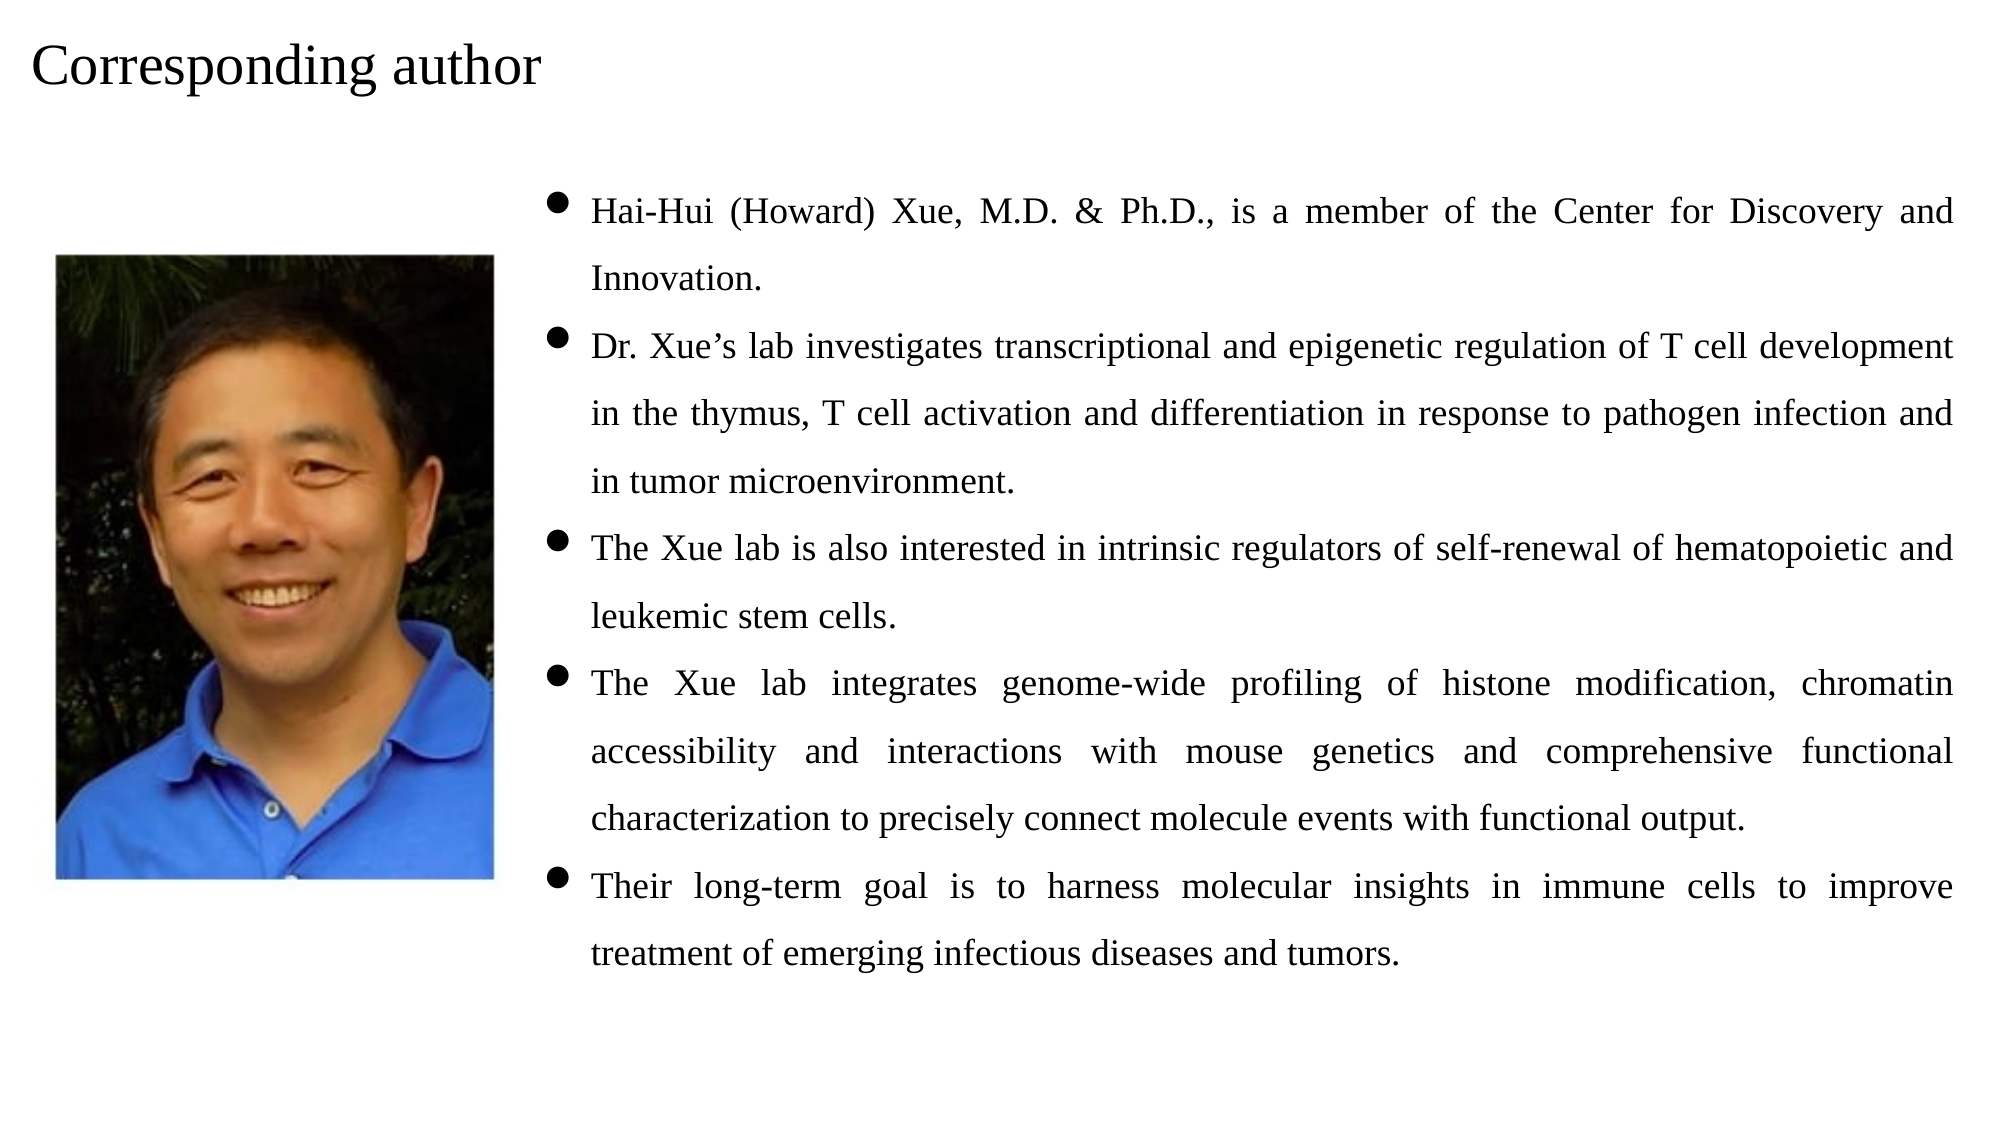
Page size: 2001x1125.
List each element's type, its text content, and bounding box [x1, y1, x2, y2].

text_box Corresponding author [16, 18, 652, 104]
picture [0, 222, 530, 903]
text_box Hai-Hui (Howard) Xue, M.D. & Ph.D., is a member of the Center for Discovery and Innovation. Dr. Xue’s lab investigates transcriptional and epigenetic regulation of T cell development in the thymus, T cell activation and differentiation in response to pathogen infection and in tumor microenvironment. The Xue lab is also interested in intrinsic regulators of self-renewal of hematopoietic and leukemic stem cells. The Xue lab integrates genome-wide profiling of histone modification, chromatin accessibility and interactions with mouse genetics and comprehensive functional characterization to precisely connect molecule events with functional output. Their long-term goal is to harness molecular insights in immune cells to improve treatment of emerging infectious diseases and tumors. [529, 155, 1971, 981]
